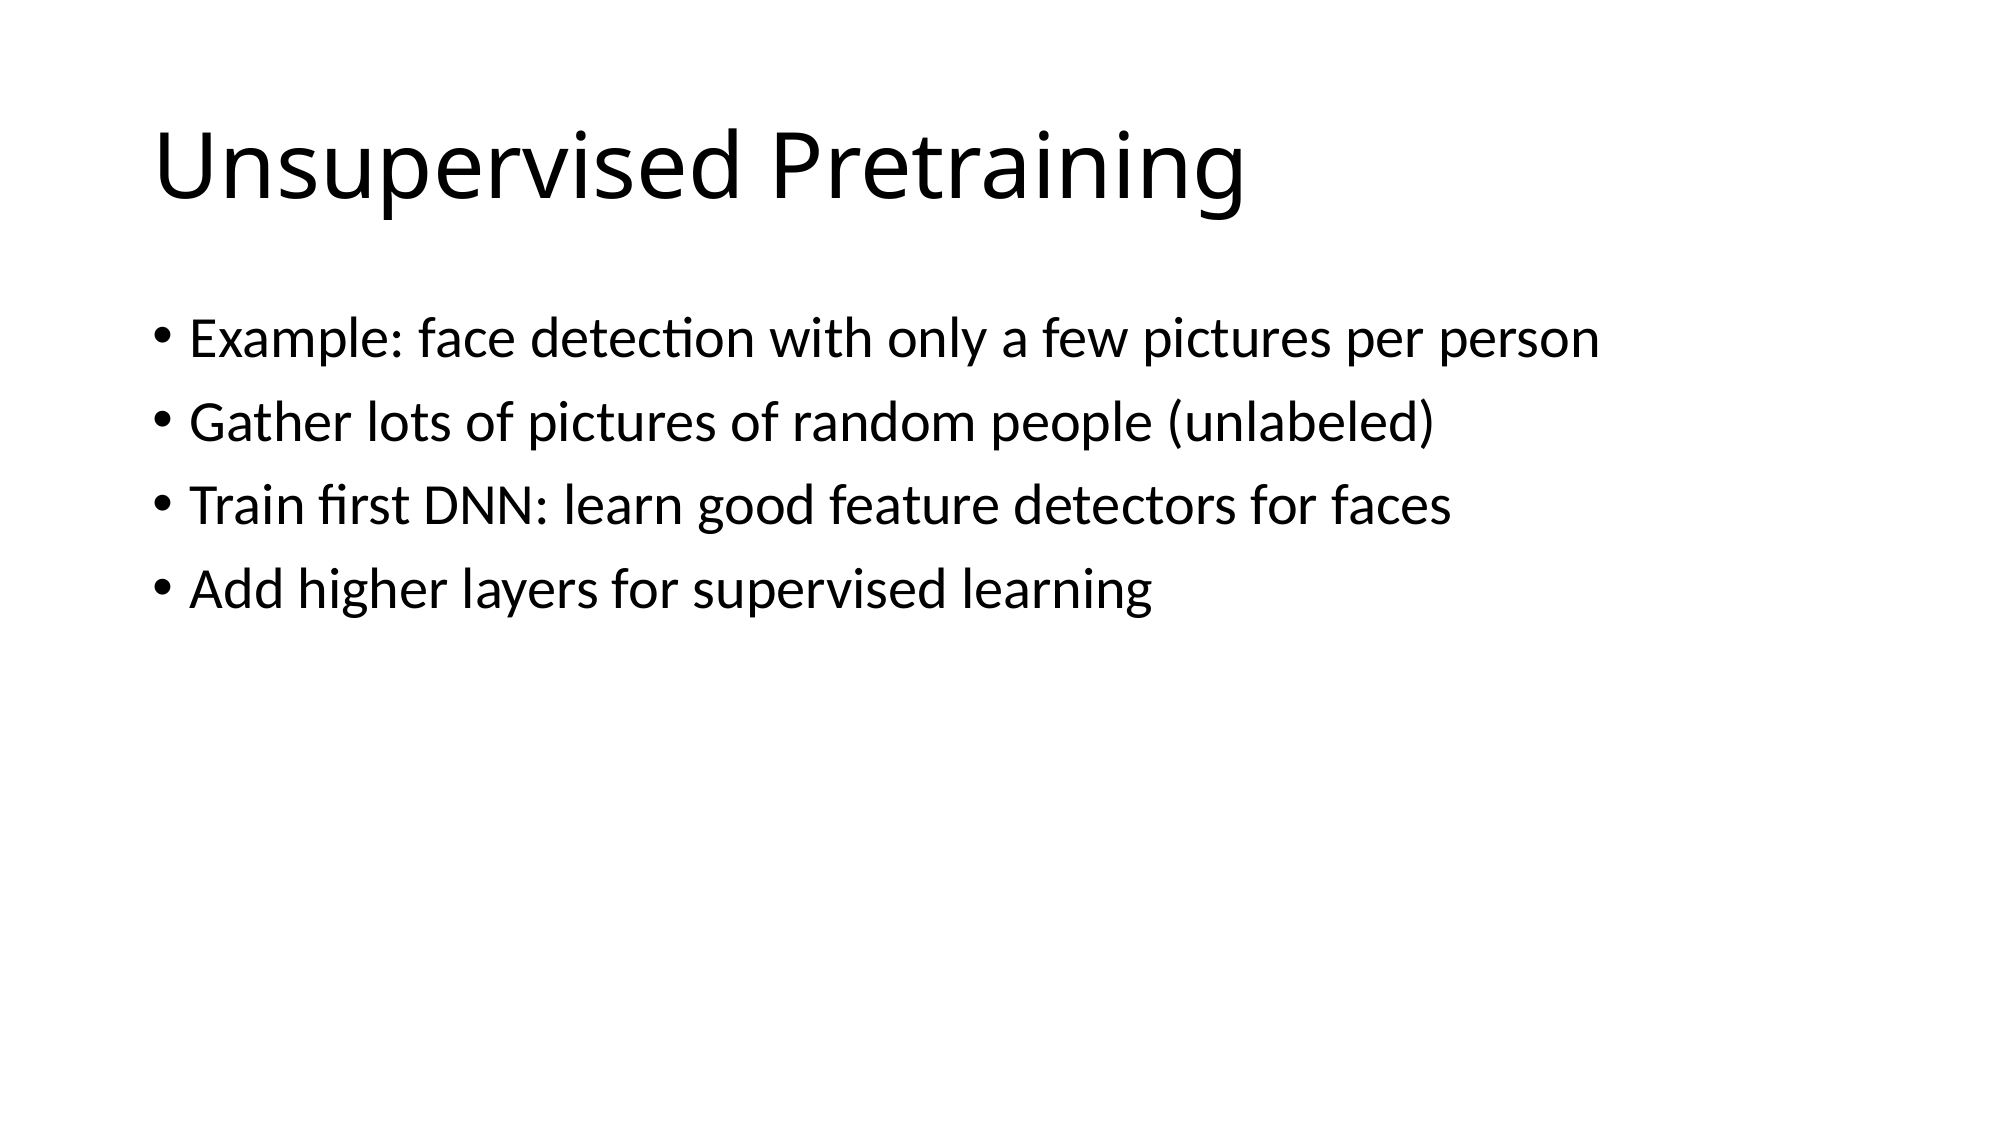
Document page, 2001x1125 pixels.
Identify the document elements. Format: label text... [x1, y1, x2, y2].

list Example: face detection with only a few pictures per person Gather lots of pictures of random people (unlabeled) Train first DNN: learn good feature detectors for faces Add higher layers for supervised learning [137, 299, 1863, 1014]
title Unsupervised Pretraining [137, 59, 1863, 278]
